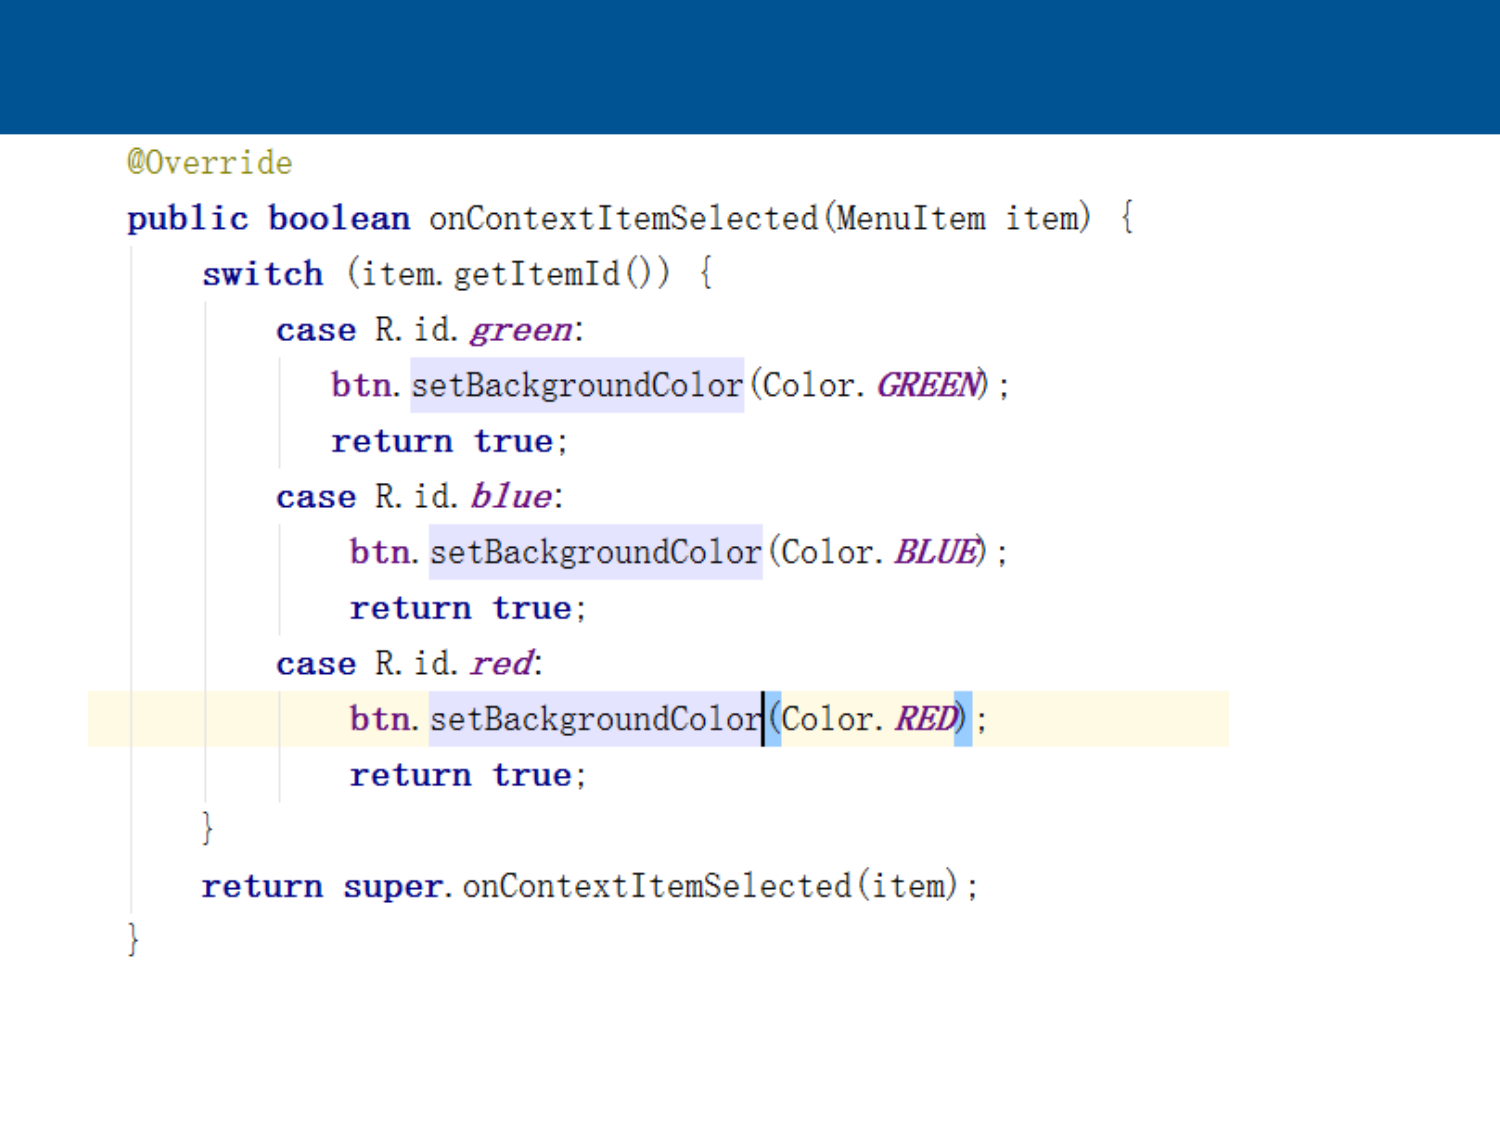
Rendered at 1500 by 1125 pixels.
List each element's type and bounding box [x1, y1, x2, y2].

picture [88, 136, 1229, 966]
